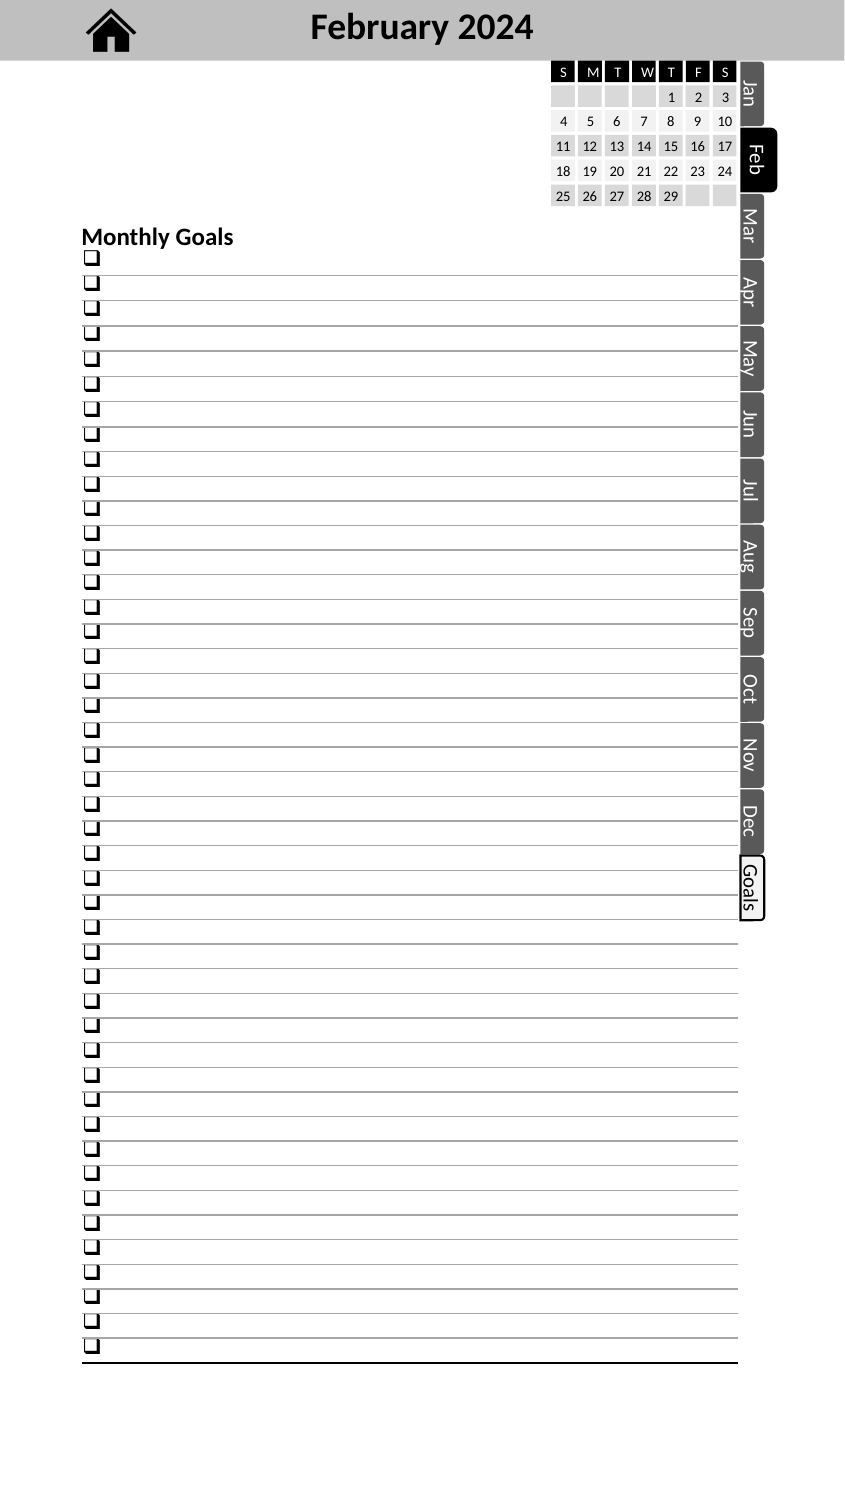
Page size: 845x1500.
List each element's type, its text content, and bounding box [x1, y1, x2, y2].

list February 2024 [190, 0, 655, 61]
text_box Oct [739, 656, 766, 722]
text_box Nov [739, 722, 766, 789]
text_box Jun [739, 391, 766, 458]
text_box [551, 60, 737, 207]
text_box Jan [739, 60, 766, 126]
text_box Feb [739, 126, 779, 194]
text_box Mar [739, 192, 766, 259]
text_box Dec [739, 788, 766, 855]
text_box Goals [739, 854, 766, 922]
text_box Jul [739, 457, 766, 524]
text_box May [739, 325, 766, 392]
picture [82, 1, 140, 59]
text_box Sep [739, 589, 766, 656]
text_box Apr [739, 258, 766, 325]
text_box Aug [739, 523, 766, 590]
